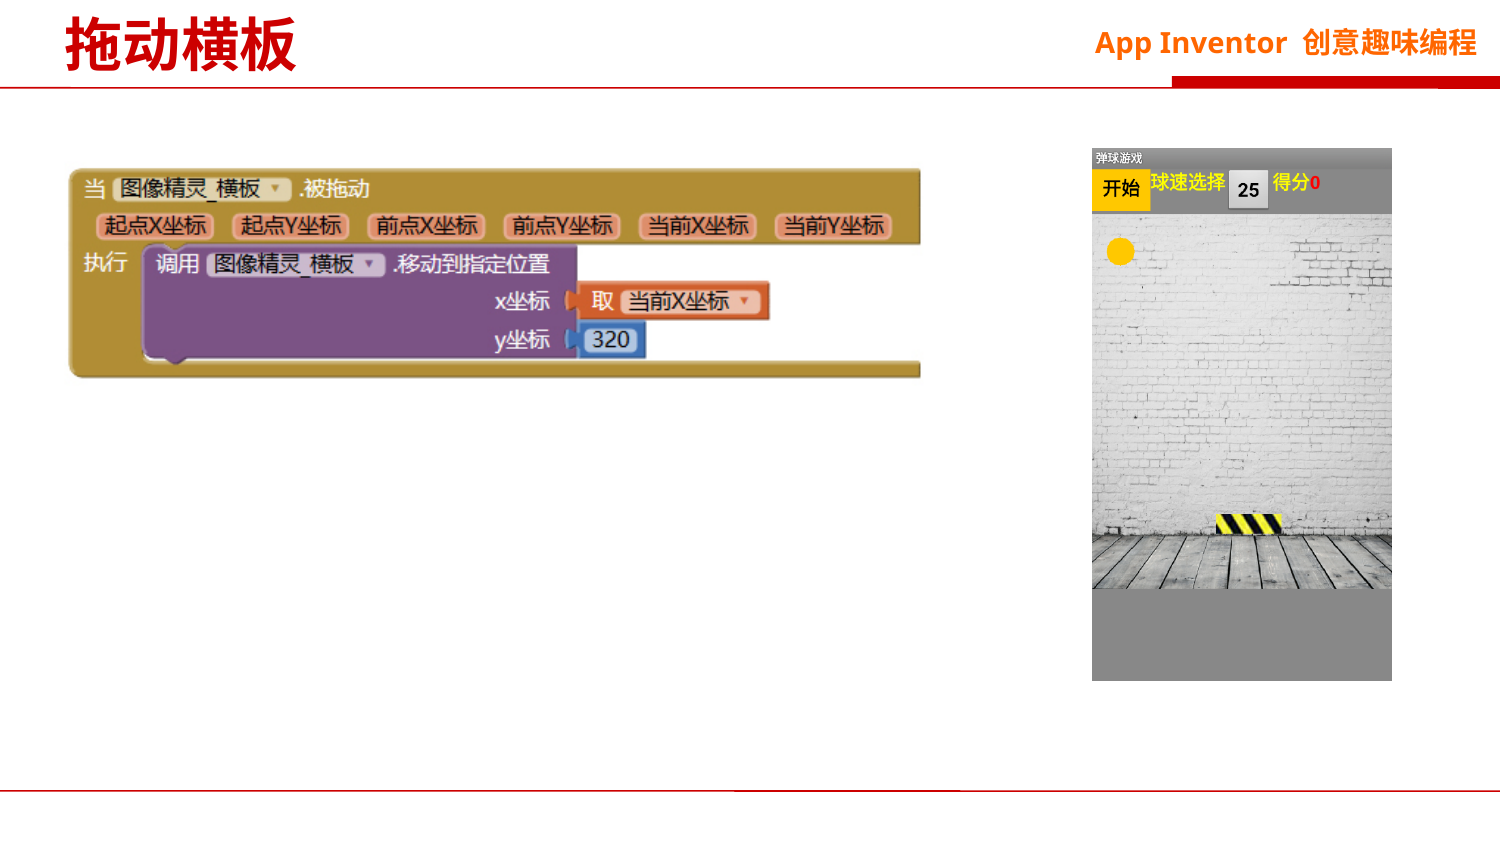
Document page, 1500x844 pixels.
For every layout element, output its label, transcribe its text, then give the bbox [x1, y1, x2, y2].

picture [1092, 148, 1392, 681]
title 拖动横板 [49, 7, 1400, 80]
picture [64, 161, 931, 386]
